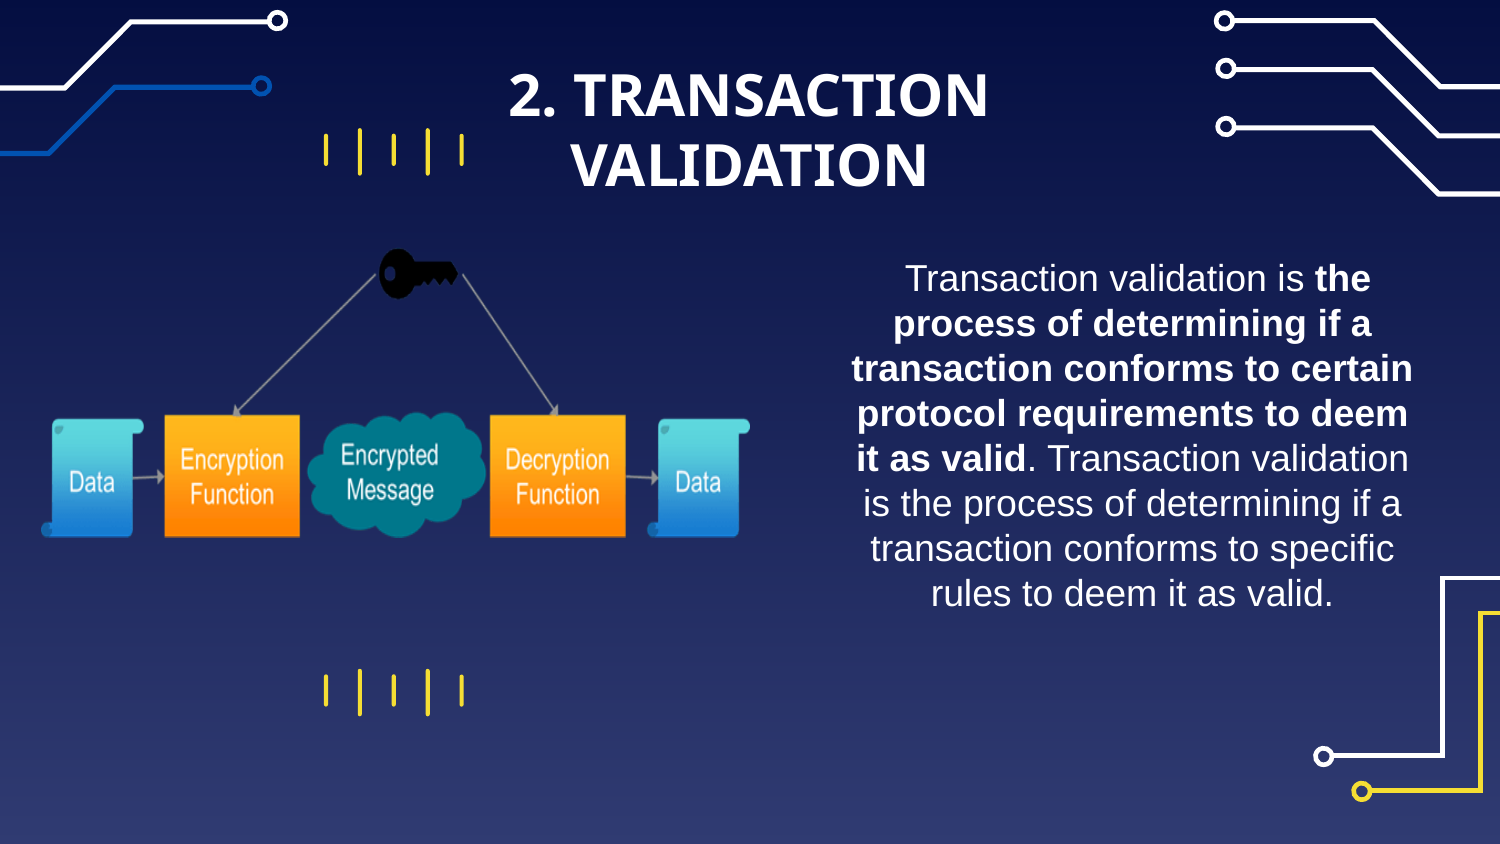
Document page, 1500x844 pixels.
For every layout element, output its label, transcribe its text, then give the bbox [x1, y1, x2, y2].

picture [41, 216, 751, 538]
subtitle Transaction validation is the process of determining if a transaction conforms to certain protocol requirements to deem it as valid. Transaction validation is the process of determining if a transaction conforms to specific rules to deem it as valid. [832, 239, 1434, 515]
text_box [369, 81, 418, 214]
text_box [369, 622, 418, 763]
title 2. TRANSACTION VALIDATION [449, 69, 1051, 187]
